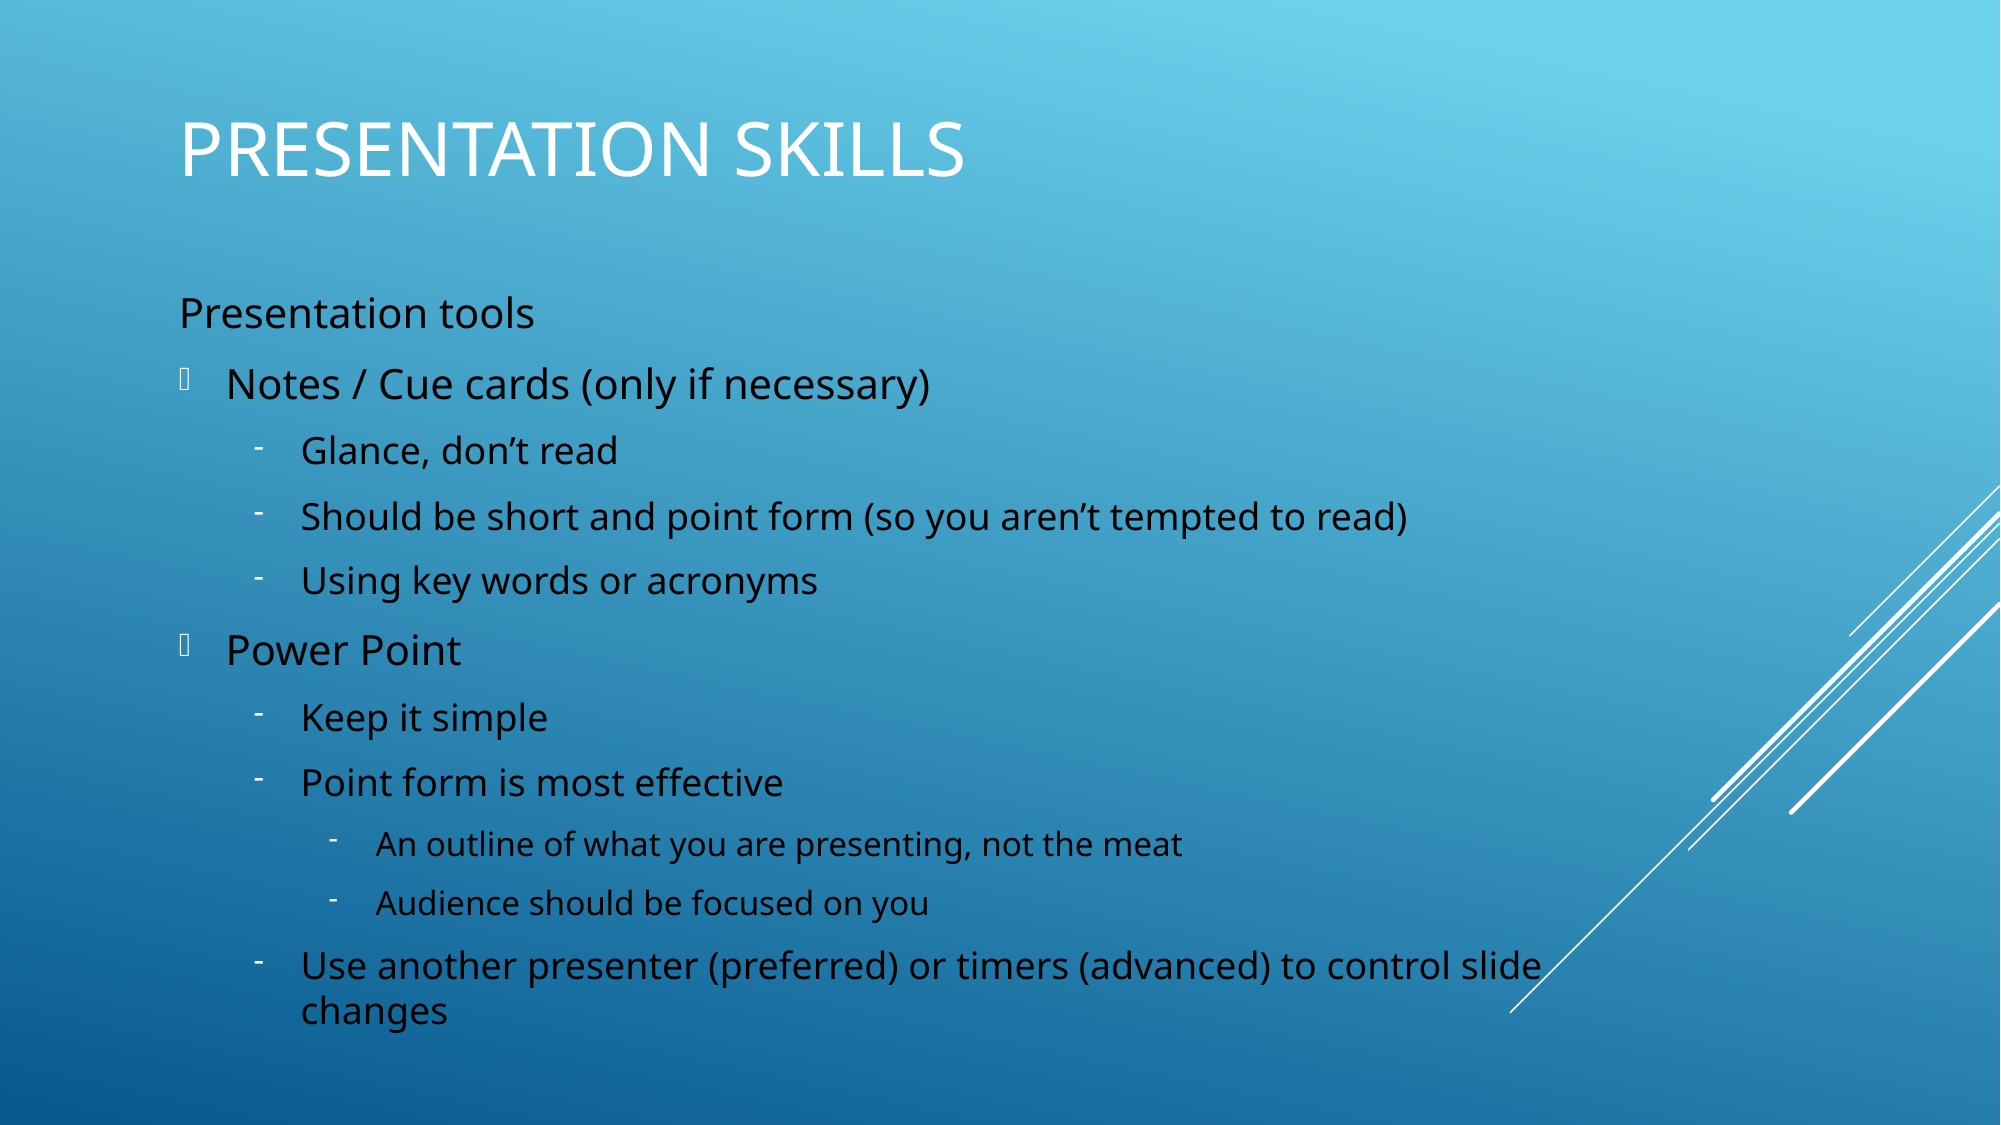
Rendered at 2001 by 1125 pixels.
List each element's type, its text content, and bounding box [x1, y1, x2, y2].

title Presentation skills [163, 22, 1564, 269]
list Presentation tools Notes / Cue cards (only if necessary) Glance, don’t read Should be short and point form (so you aren’t tempted to read) Using key words or acronyms Power Point Keep it simple Point form is most effective An outline of what you are presenting, not the meat Audience should be focused on you Use another presenter (preferred) or timers (advanced) to control slide changes [163, 269, 1564, 1049]
